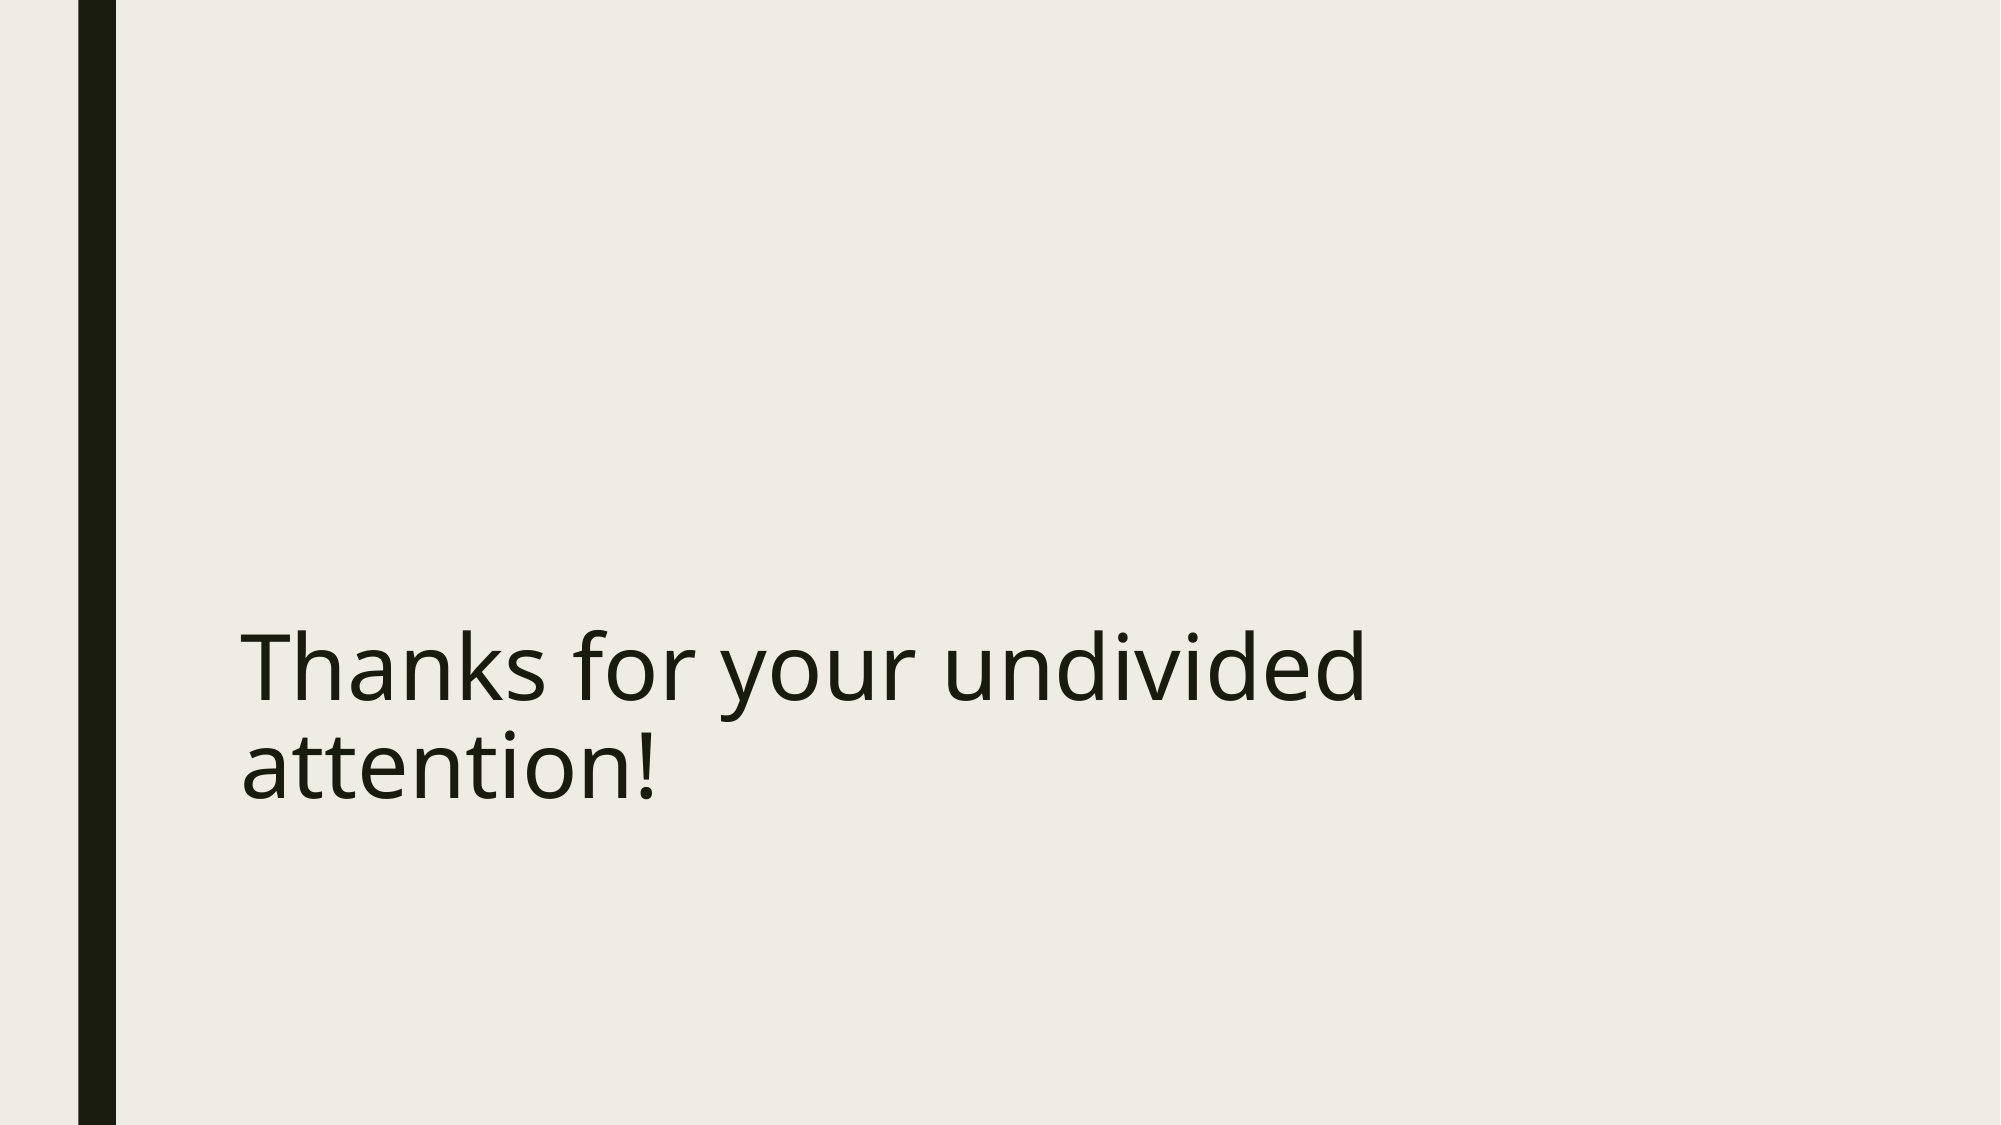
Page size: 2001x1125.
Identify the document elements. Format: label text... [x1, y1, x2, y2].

title Thanks for your undivided attention! [225, 615, 1800, 859]
